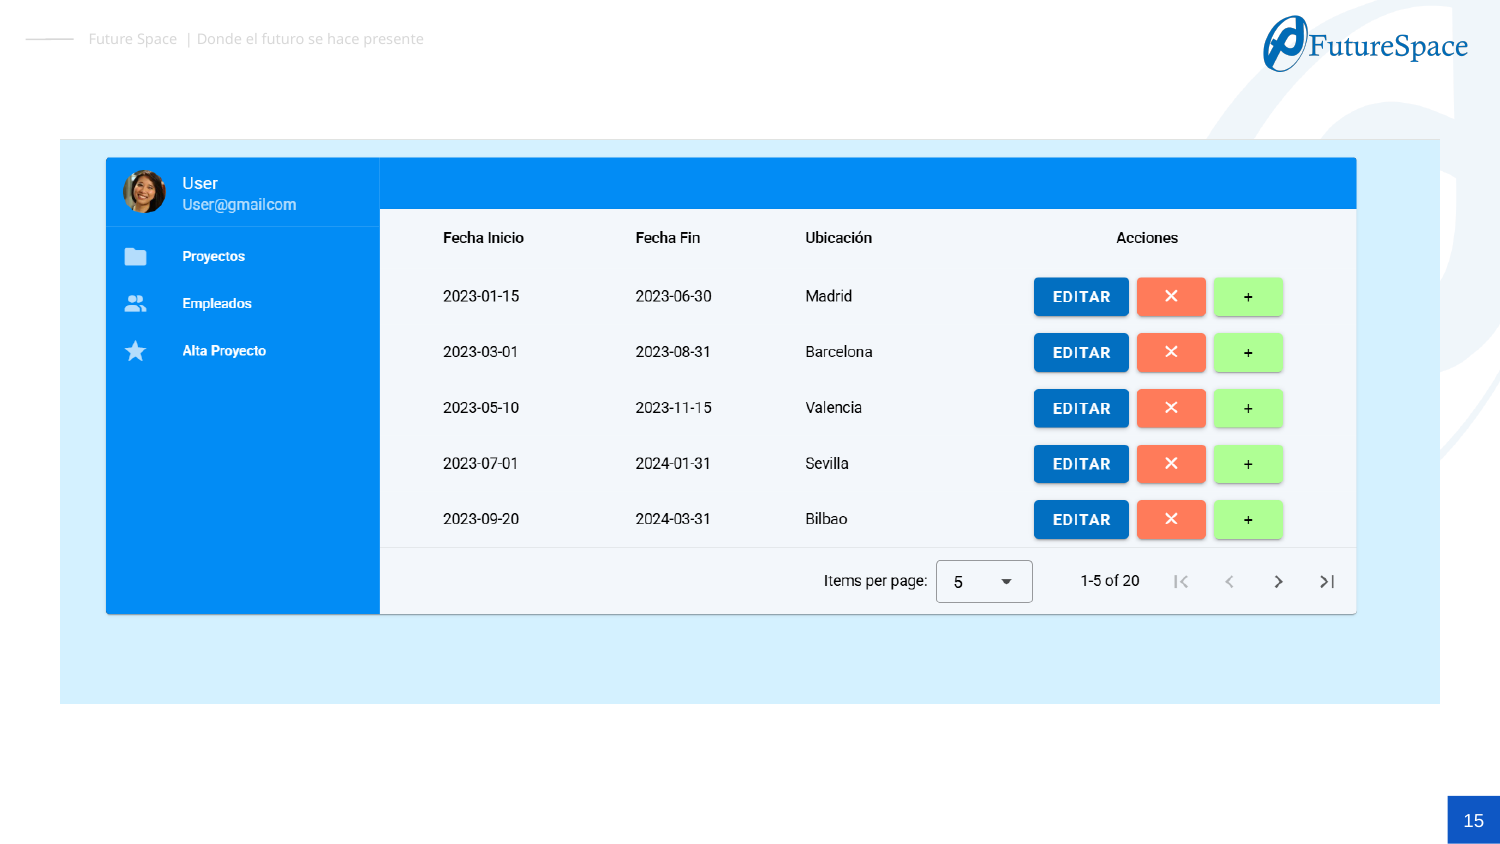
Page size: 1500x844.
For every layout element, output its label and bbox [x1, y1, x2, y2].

picture [59, 139, 1441, 705]
picture [1258, 10, 1473, 78]
